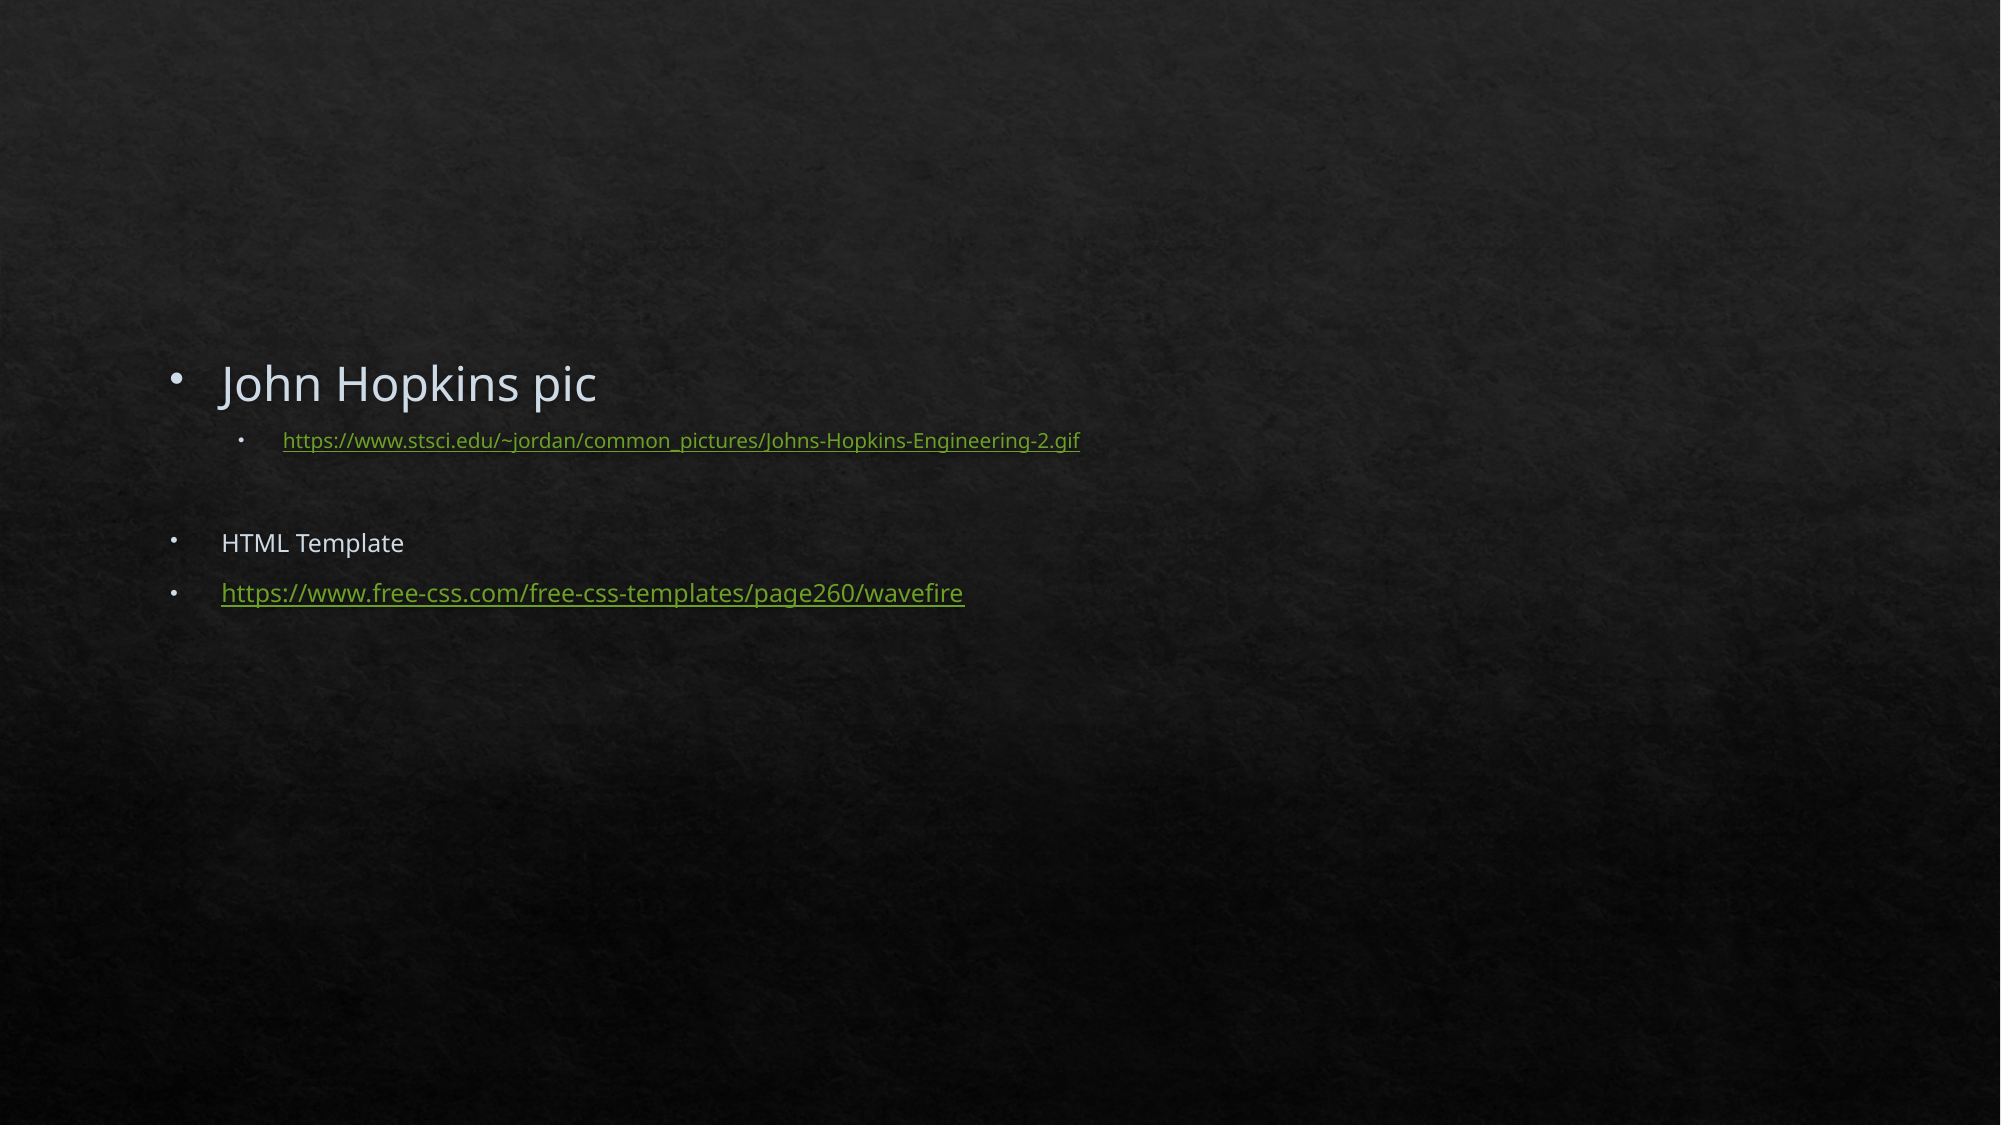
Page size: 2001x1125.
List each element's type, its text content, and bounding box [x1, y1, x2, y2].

list John Hopkins pic https://www.stsci.edu/~jordan/common_pictures/Johns-Hopkins-Engineering-2.gif HTML Template https://www.free-css.com/free-css-templates/page260/wavefire [149, 340, 1873, 1048]
